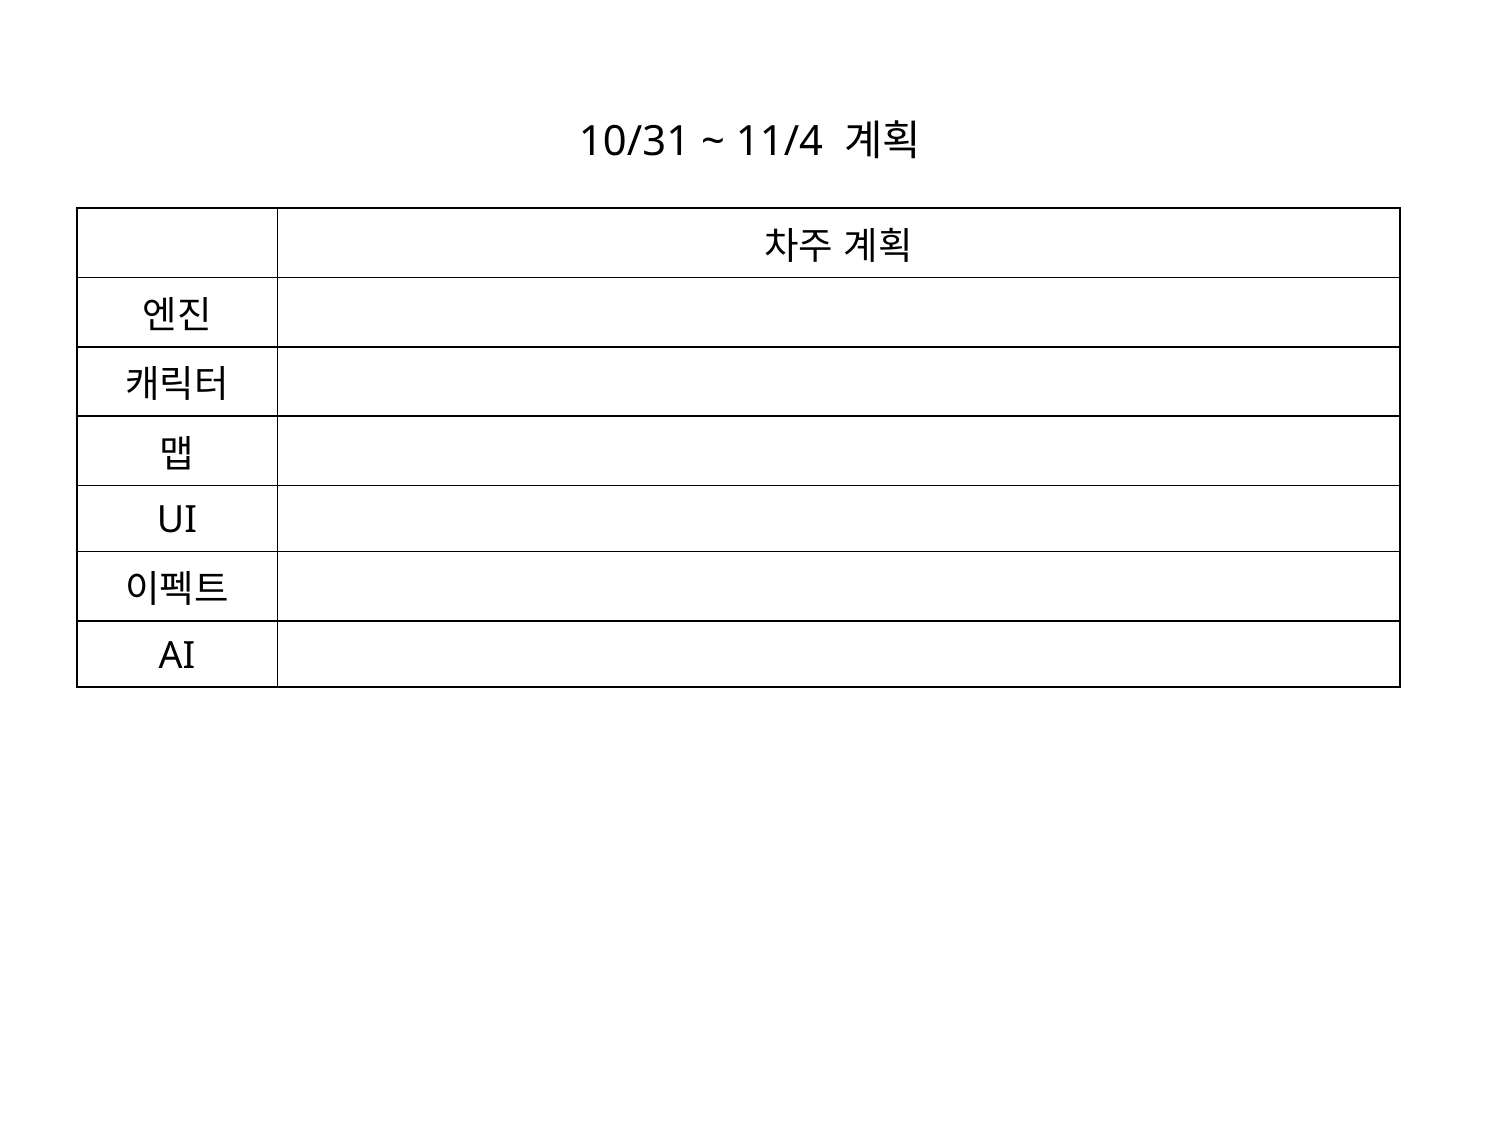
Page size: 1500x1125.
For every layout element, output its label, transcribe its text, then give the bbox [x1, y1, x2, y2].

table_cell AI [78, 622, 277, 686]
title 10/31 ~ 11/4 계획 [75, 45, 1425, 233]
table_cell [278, 622, 1399, 686]
table_cell 맵 [78, 417, 277, 485]
table_cell UI [78, 486, 277, 551]
table_cell [278, 486, 1399, 551]
table_cell [278, 552, 1399, 620]
table_cell 엔진 [78, 278, 277, 346]
table_cell 캐릭터 [78, 348, 277, 415]
table_cell [278, 348, 1399, 415]
table_cell [278, 417, 1399, 485]
table_cell 이펙트 [78, 552, 277, 620]
table_header 차주 계획 [278, 209, 1399, 277]
table_header [78, 209, 277, 277]
table_cell [278, 278, 1399, 346]
